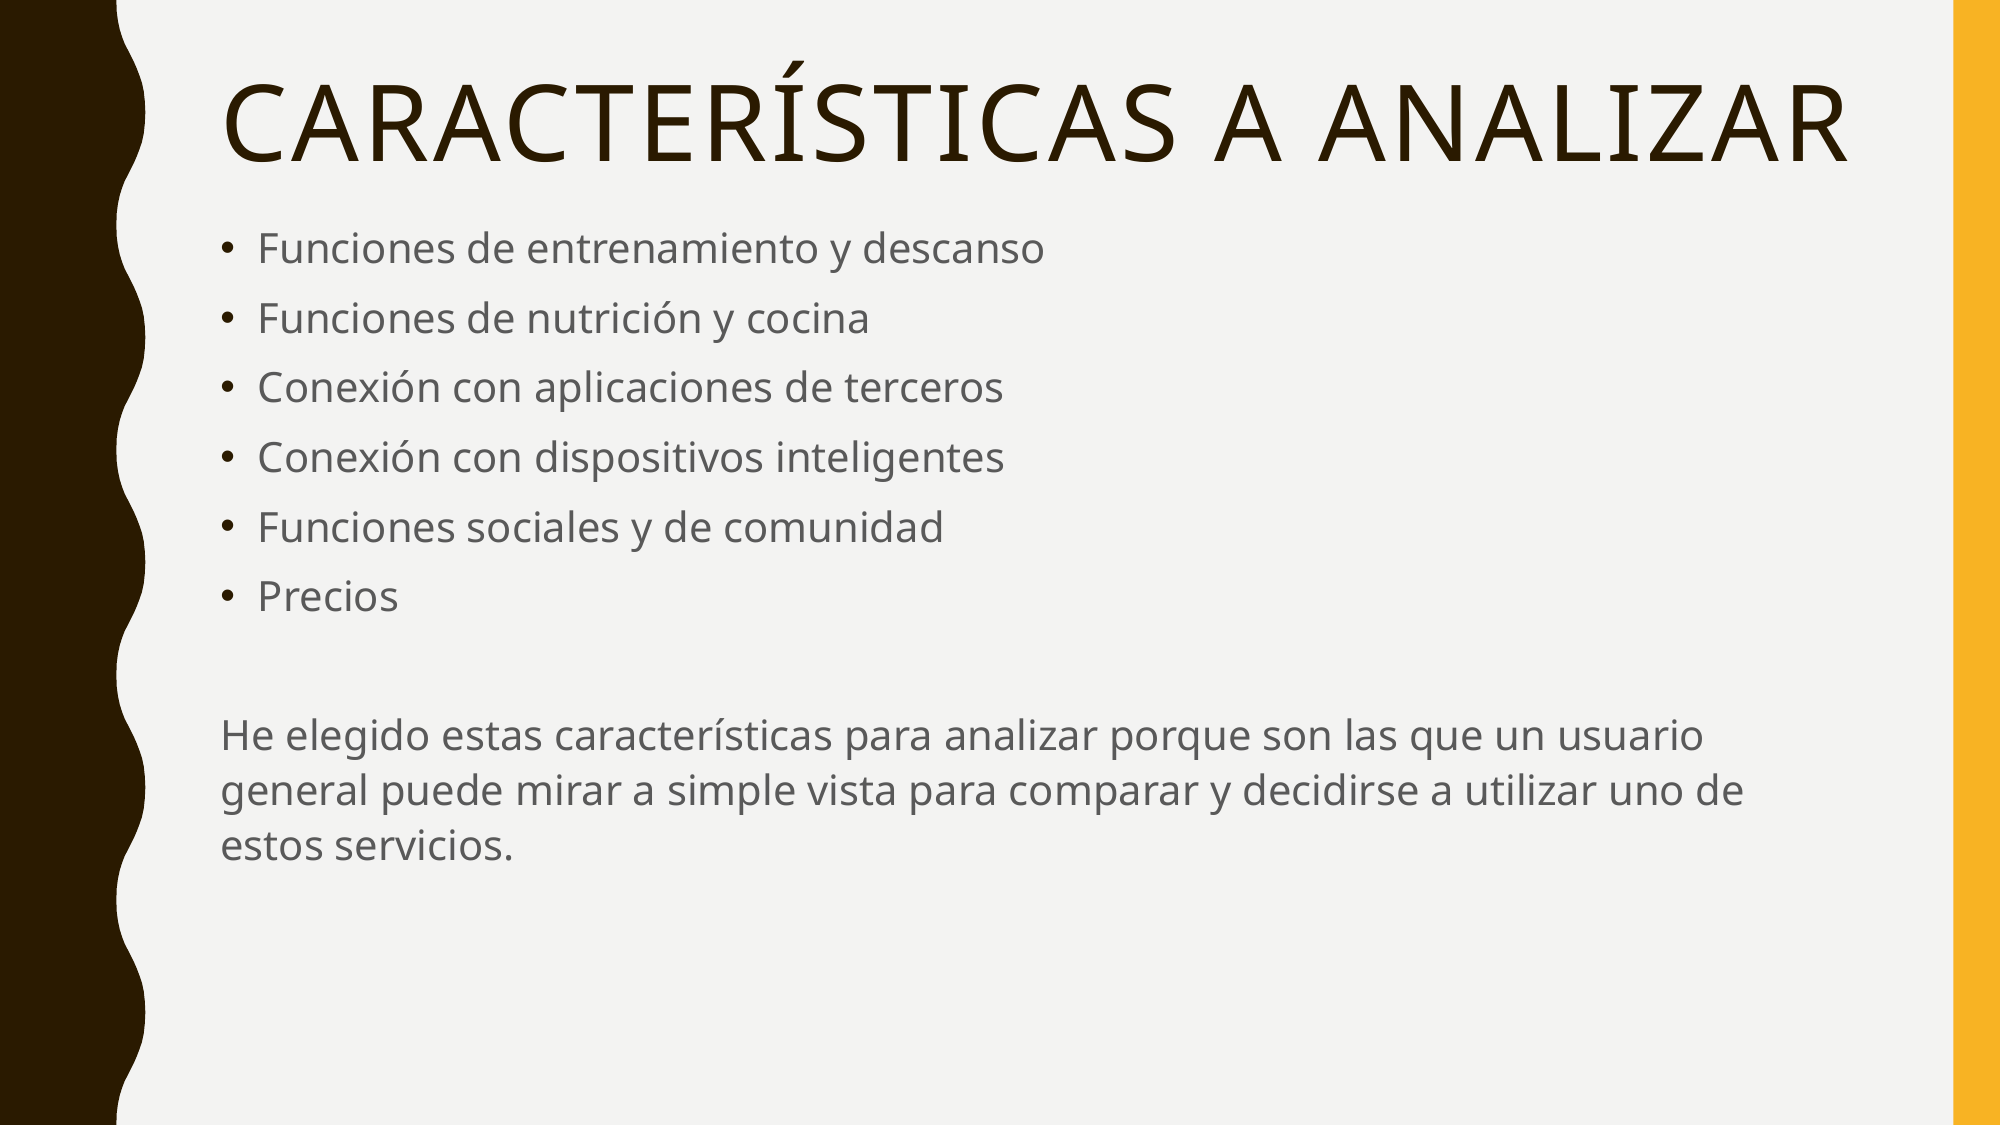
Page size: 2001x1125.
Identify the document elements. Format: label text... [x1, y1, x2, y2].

list Funciones de entrenamiento y descanso Funciones de nutrición y cocina Conexión con aplicaciones de terceros Conexión con dispositivos inteligentes Funciones sociales y de comunidad Precios He elegido estas características para analizar porque son las que un usuario general puede mirar a simple vista para comparar y decidirse a utilizar uno de estos servicios. [205, 209, 1875, 965]
title Características a analizar [205, 62, 1875, 197]
